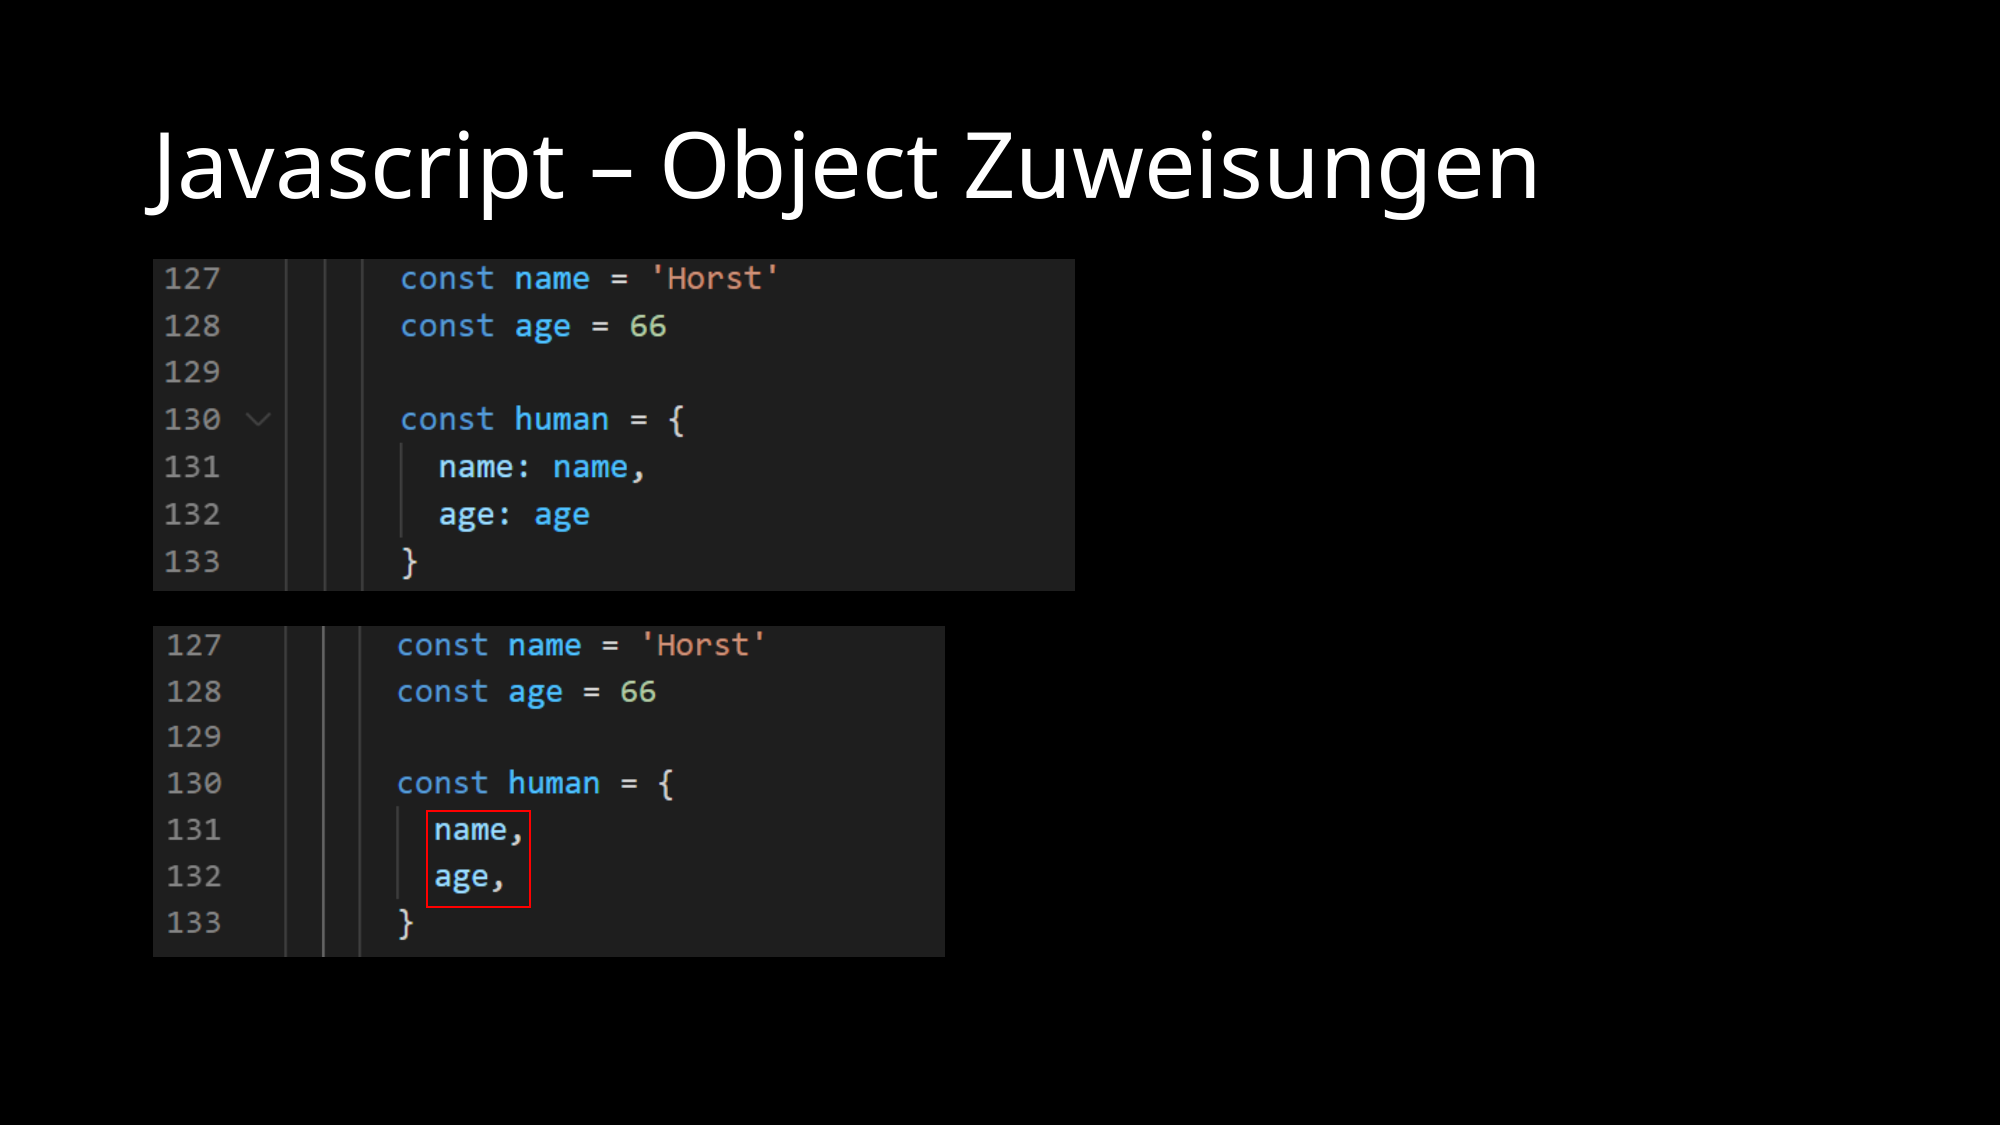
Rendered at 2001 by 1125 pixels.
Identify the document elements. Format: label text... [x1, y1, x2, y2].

title Javascript – Object Zuweisungen [137, 59, 1863, 278]
picture [153, 259, 1075, 591]
picture [153, 626, 945, 957]
